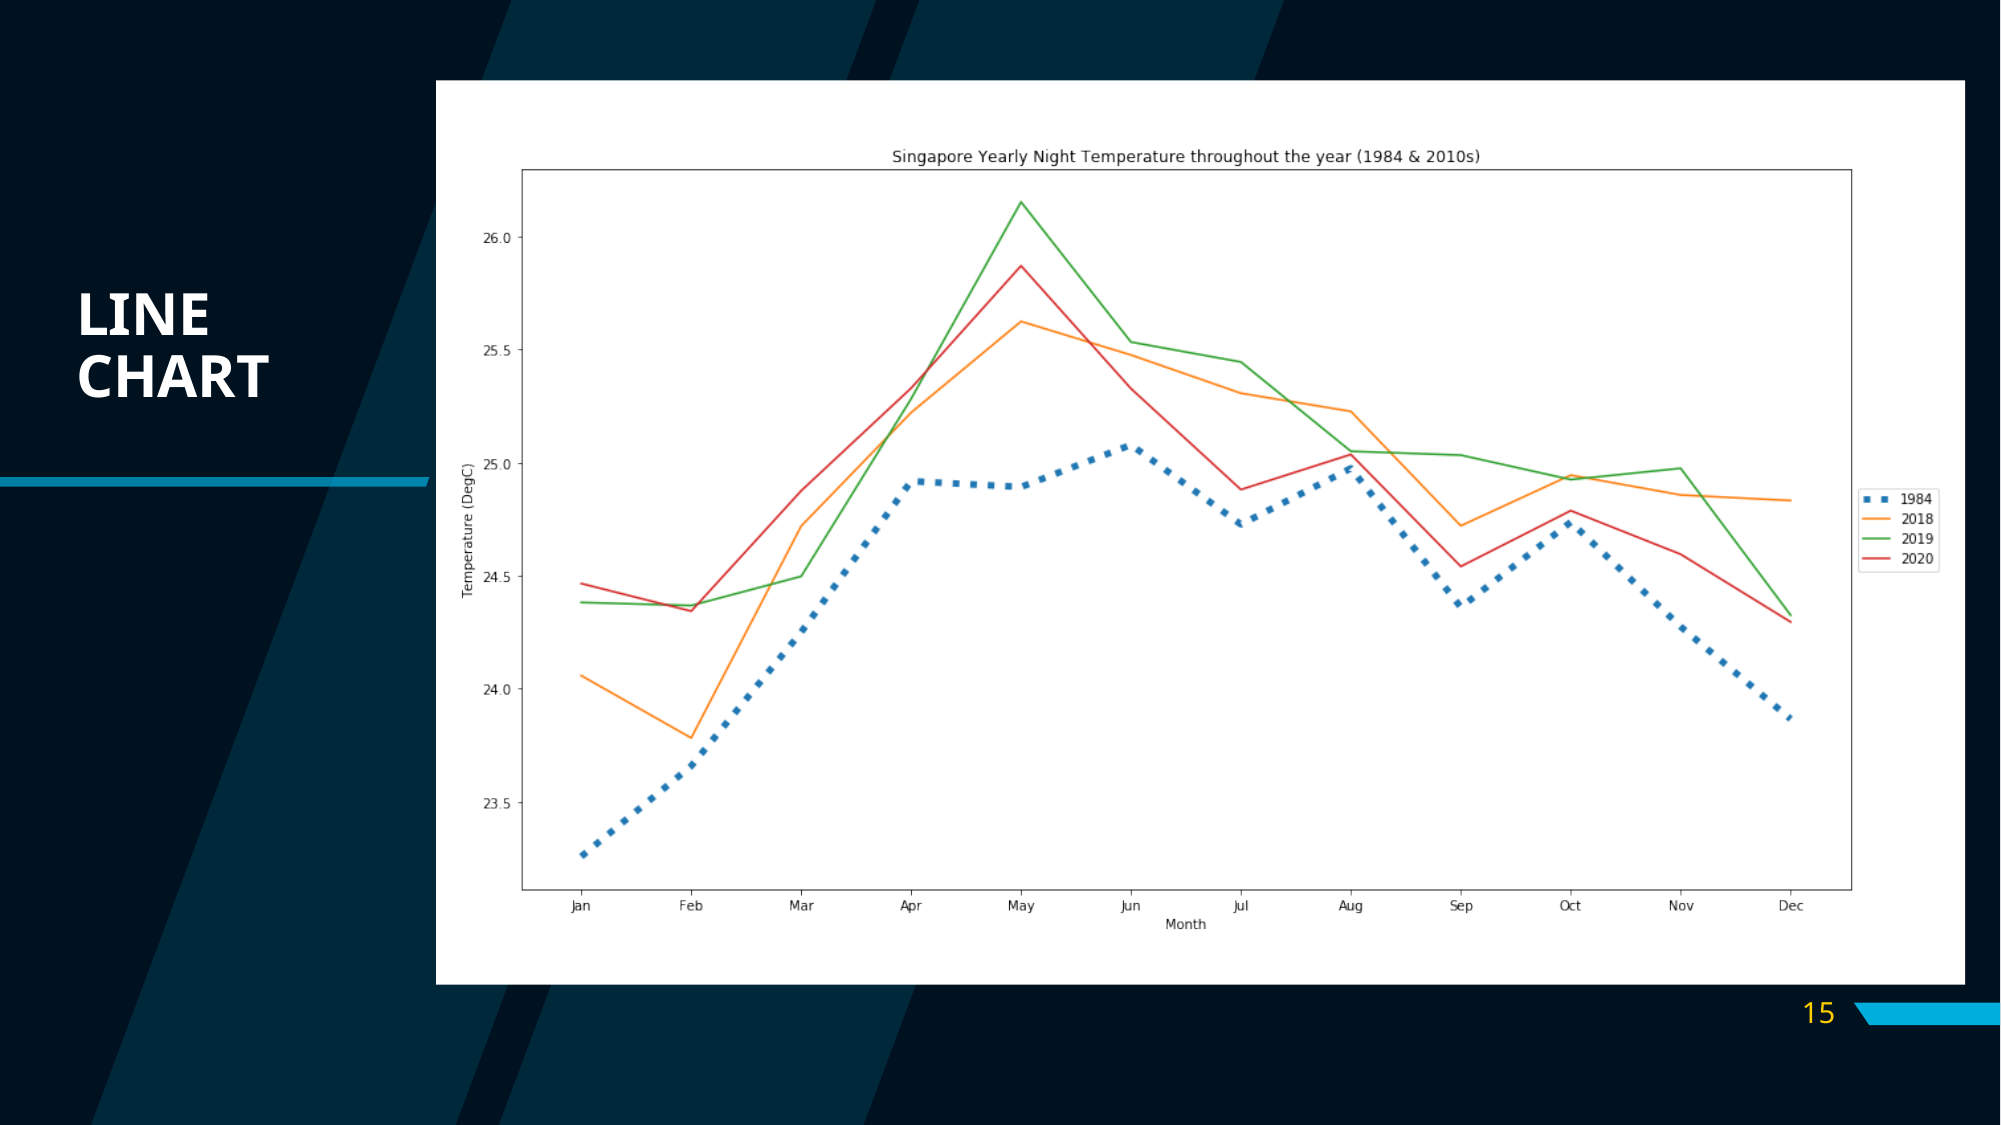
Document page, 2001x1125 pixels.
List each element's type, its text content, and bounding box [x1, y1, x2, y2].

text_box [436, 80, 1966, 985]
picture [454, 140, 1948, 940]
title LINE CHART [60, 222, 454, 473]
slide_number 15 [1760, 984, 1851, 1045]
